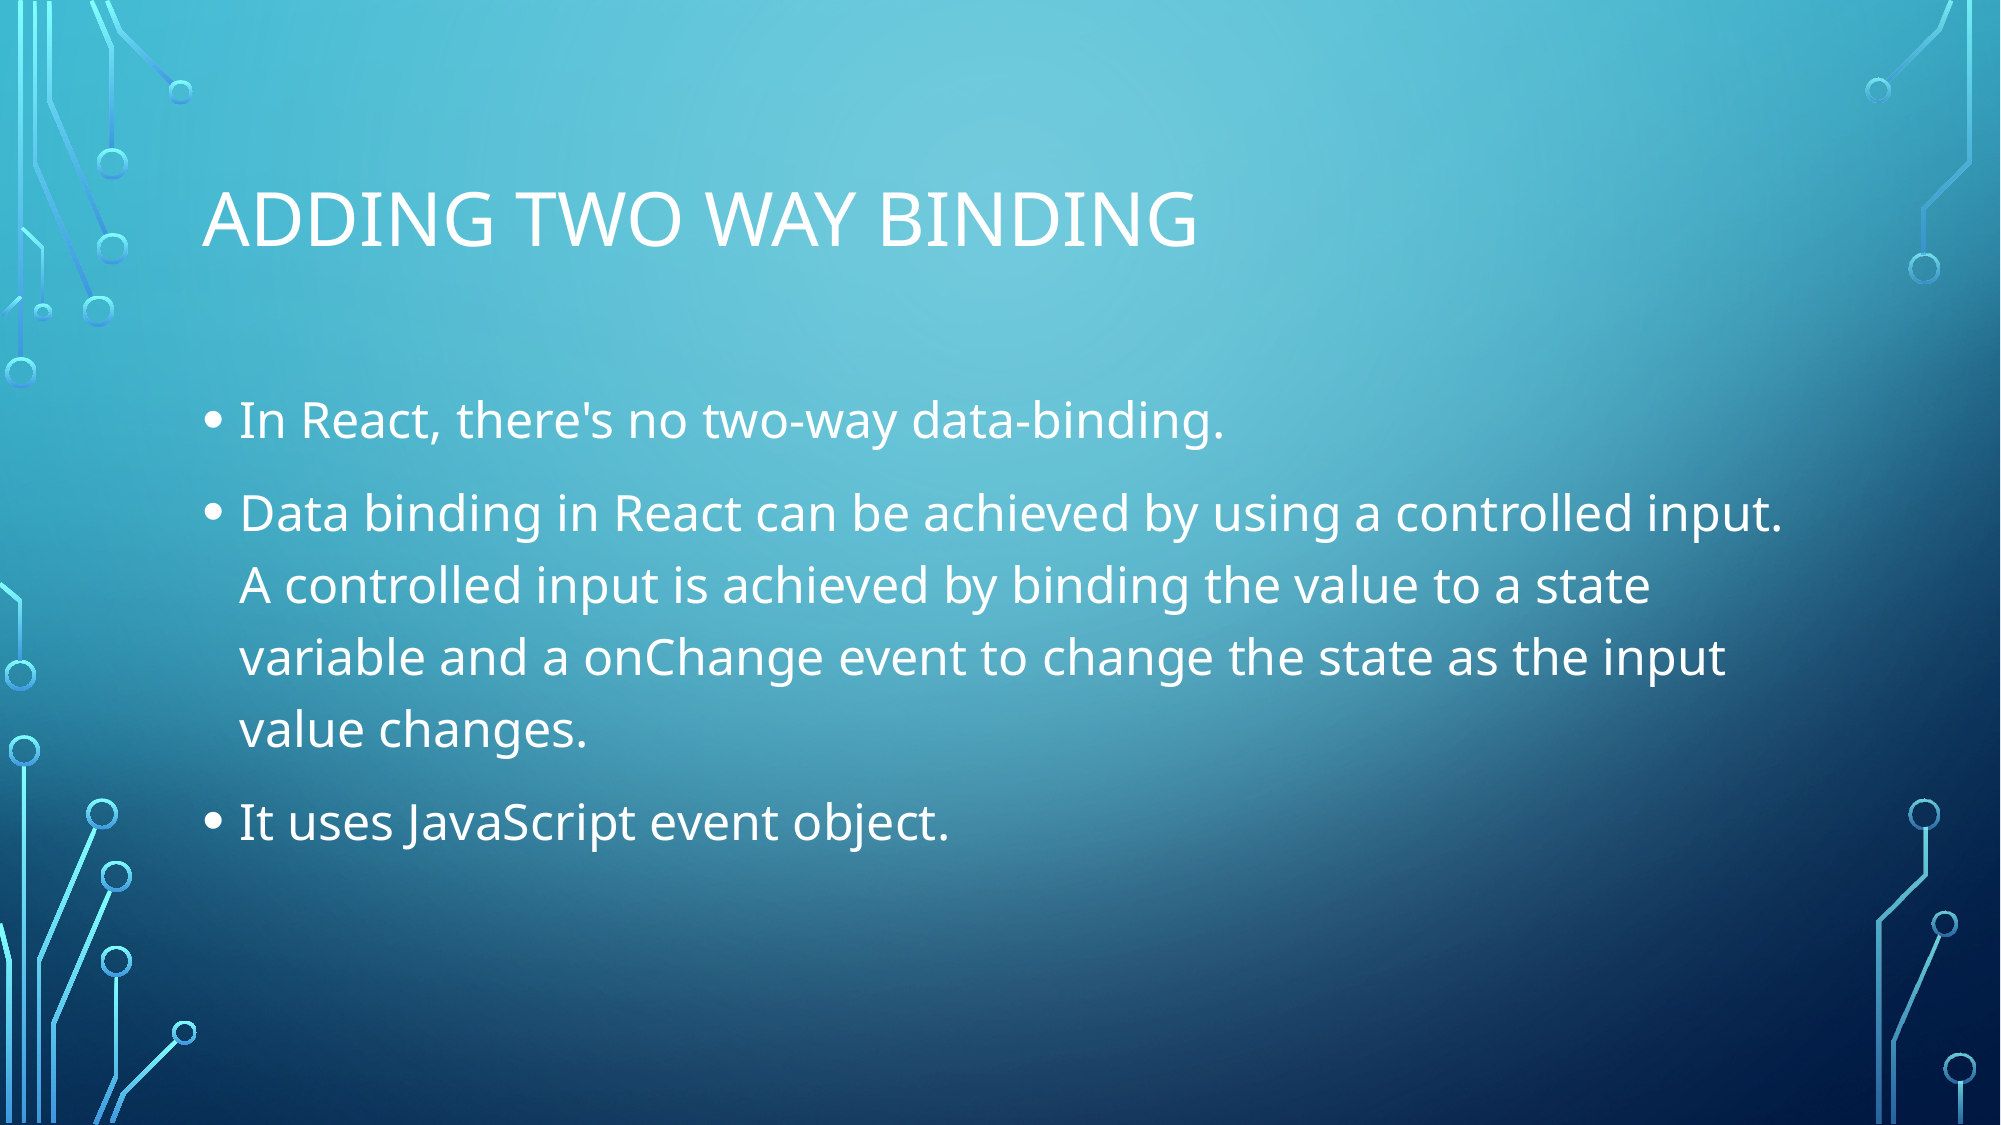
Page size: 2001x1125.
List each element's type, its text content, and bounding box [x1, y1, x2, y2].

title Adding Two Way Binding [187, 101, 1813, 344]
list In React, there's no two-way data-binding. Data binding in React can be achieved by using a controlled input. A controlled input is achieved by binding the value to a state variable and a onChange event to change the state as the input value changes. It uses JavaScript event object. [187, 369, 1813, 950]
